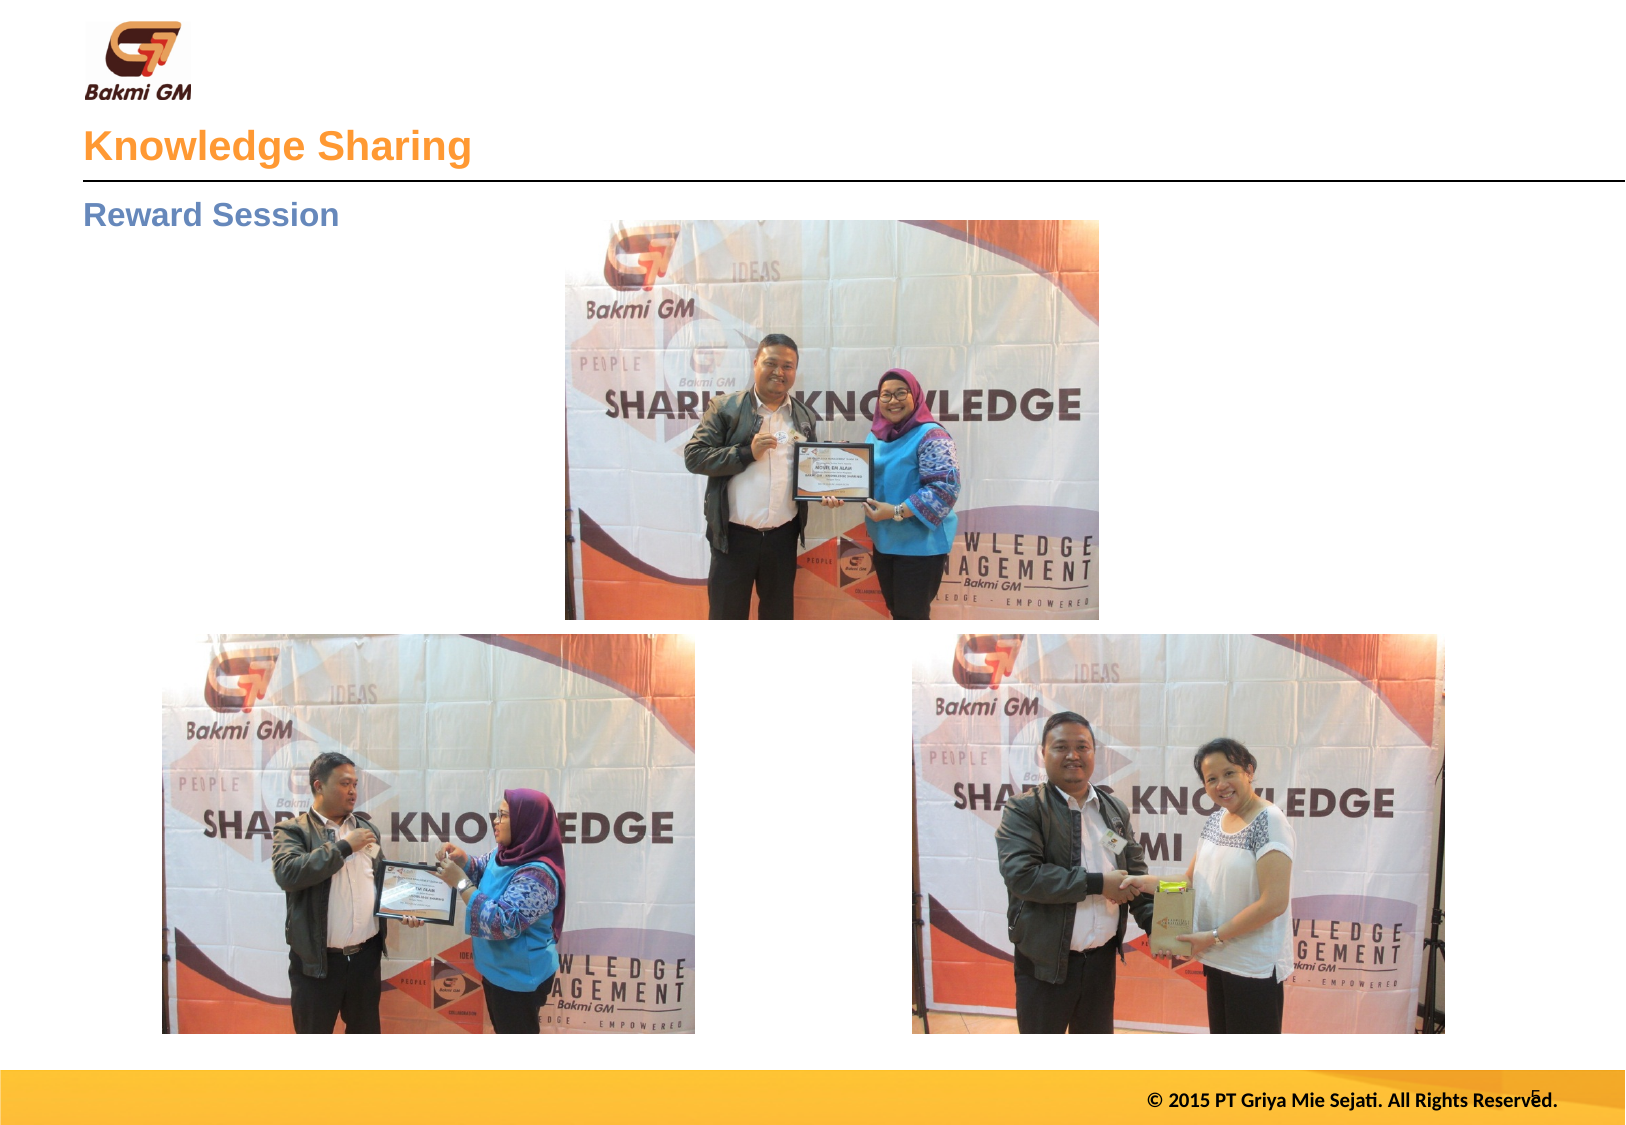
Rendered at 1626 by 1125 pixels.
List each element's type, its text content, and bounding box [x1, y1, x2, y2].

picture [0, 1070, 1625, 1125]
picture [85, 20, 191, 67]
title Knowledge Sharing [82, 67, 1551, 182]
list Reward Session [83, 180, 1582, 270]
picture [912, 634, 1446, 1034]
picture [162, 634, 696, 1034]
picture [565, 220, 1099, 621]
